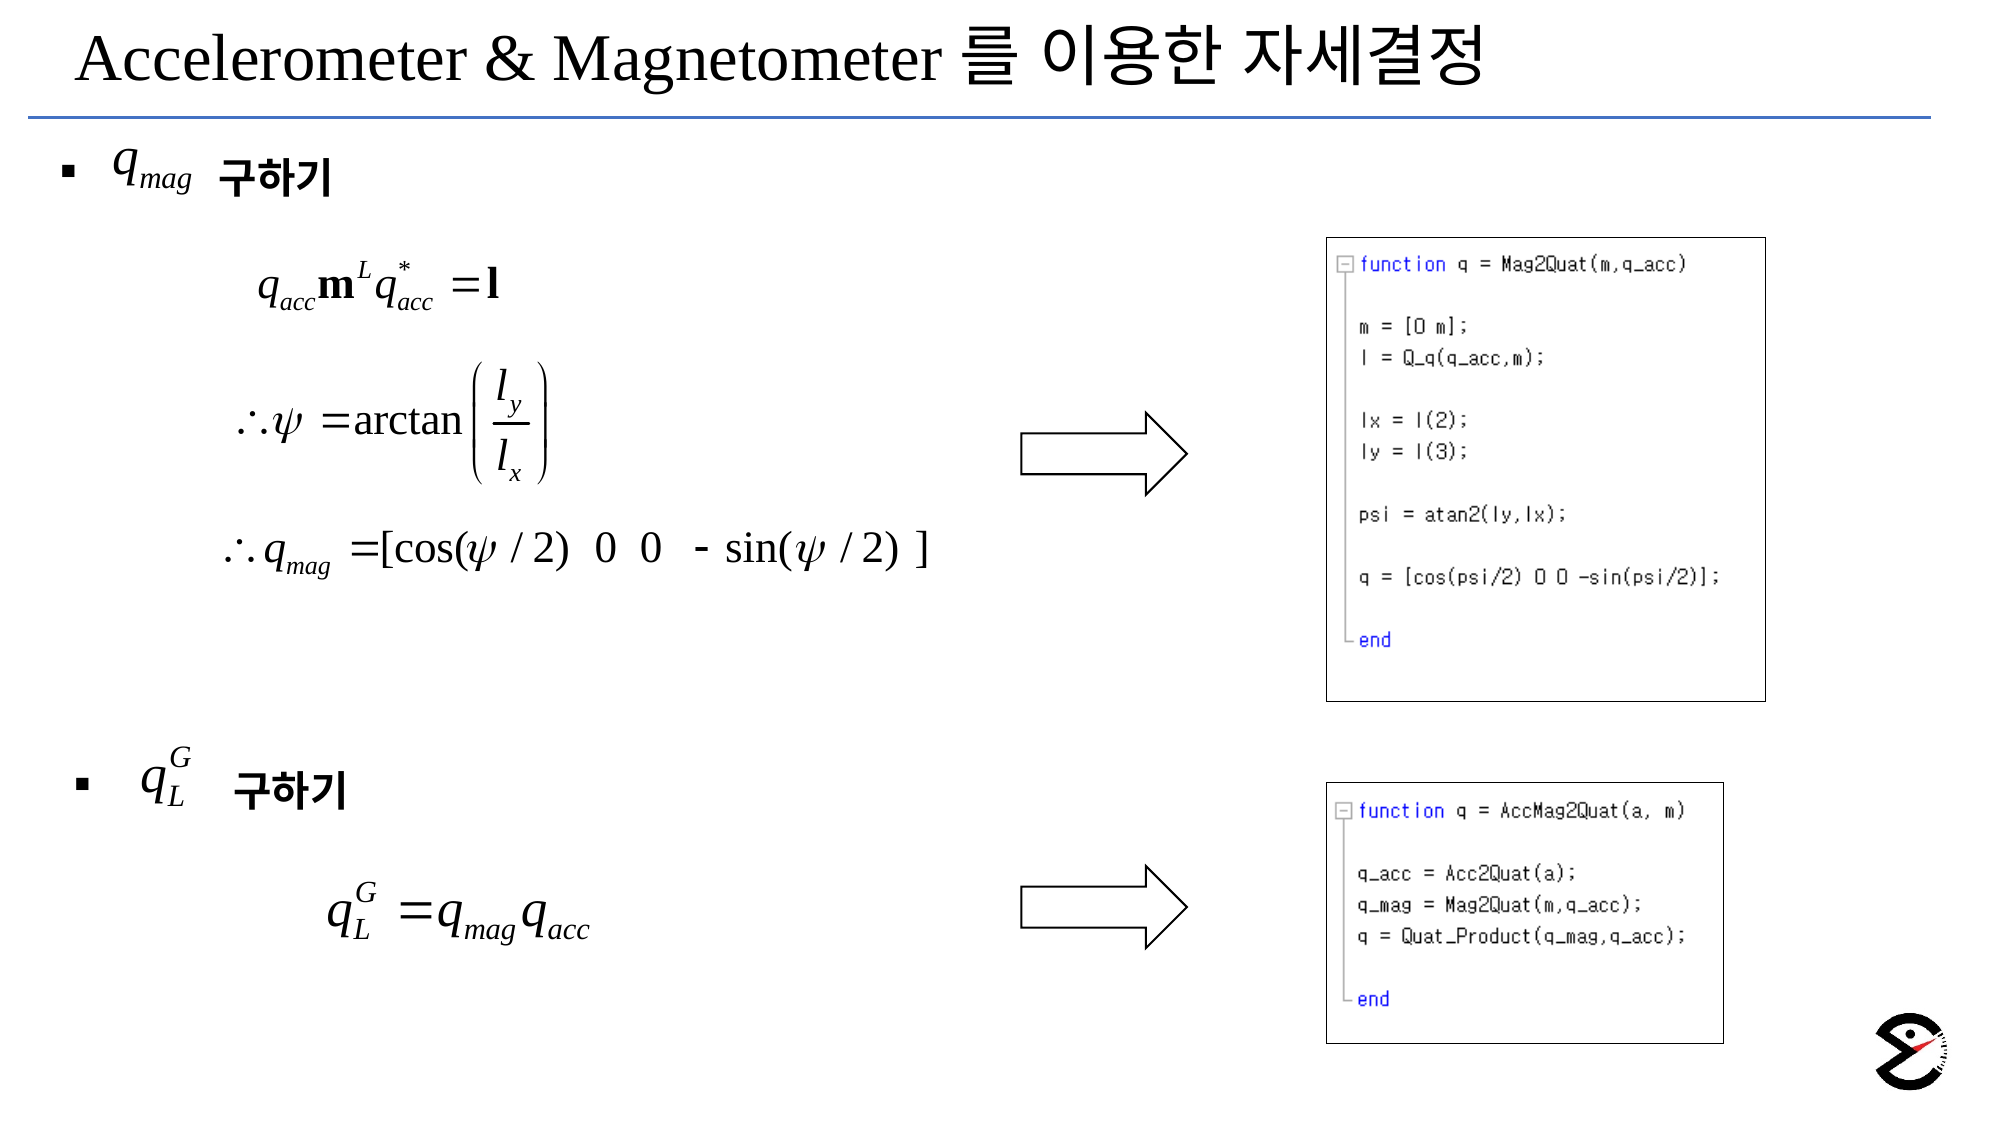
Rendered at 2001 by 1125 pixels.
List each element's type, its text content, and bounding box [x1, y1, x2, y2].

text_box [318, 868, 602, 957]
text_box Accelerometer & Magnetometer를 이용한 자세결정 [59, 6, 1505, 101]
text_box 구하기 [43, 119, 1986, 209]
picture [1326, 782, 1724, 1044]
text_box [132, 733, 204, 819]
picture [1857, 997, 1977, 1095]
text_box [220, 237, 1766, 702]
text_box [1020, 863, 1189, 951]
text_box 구하기 [58, 732, 2000, 823]
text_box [104, 120, 203, 206]
